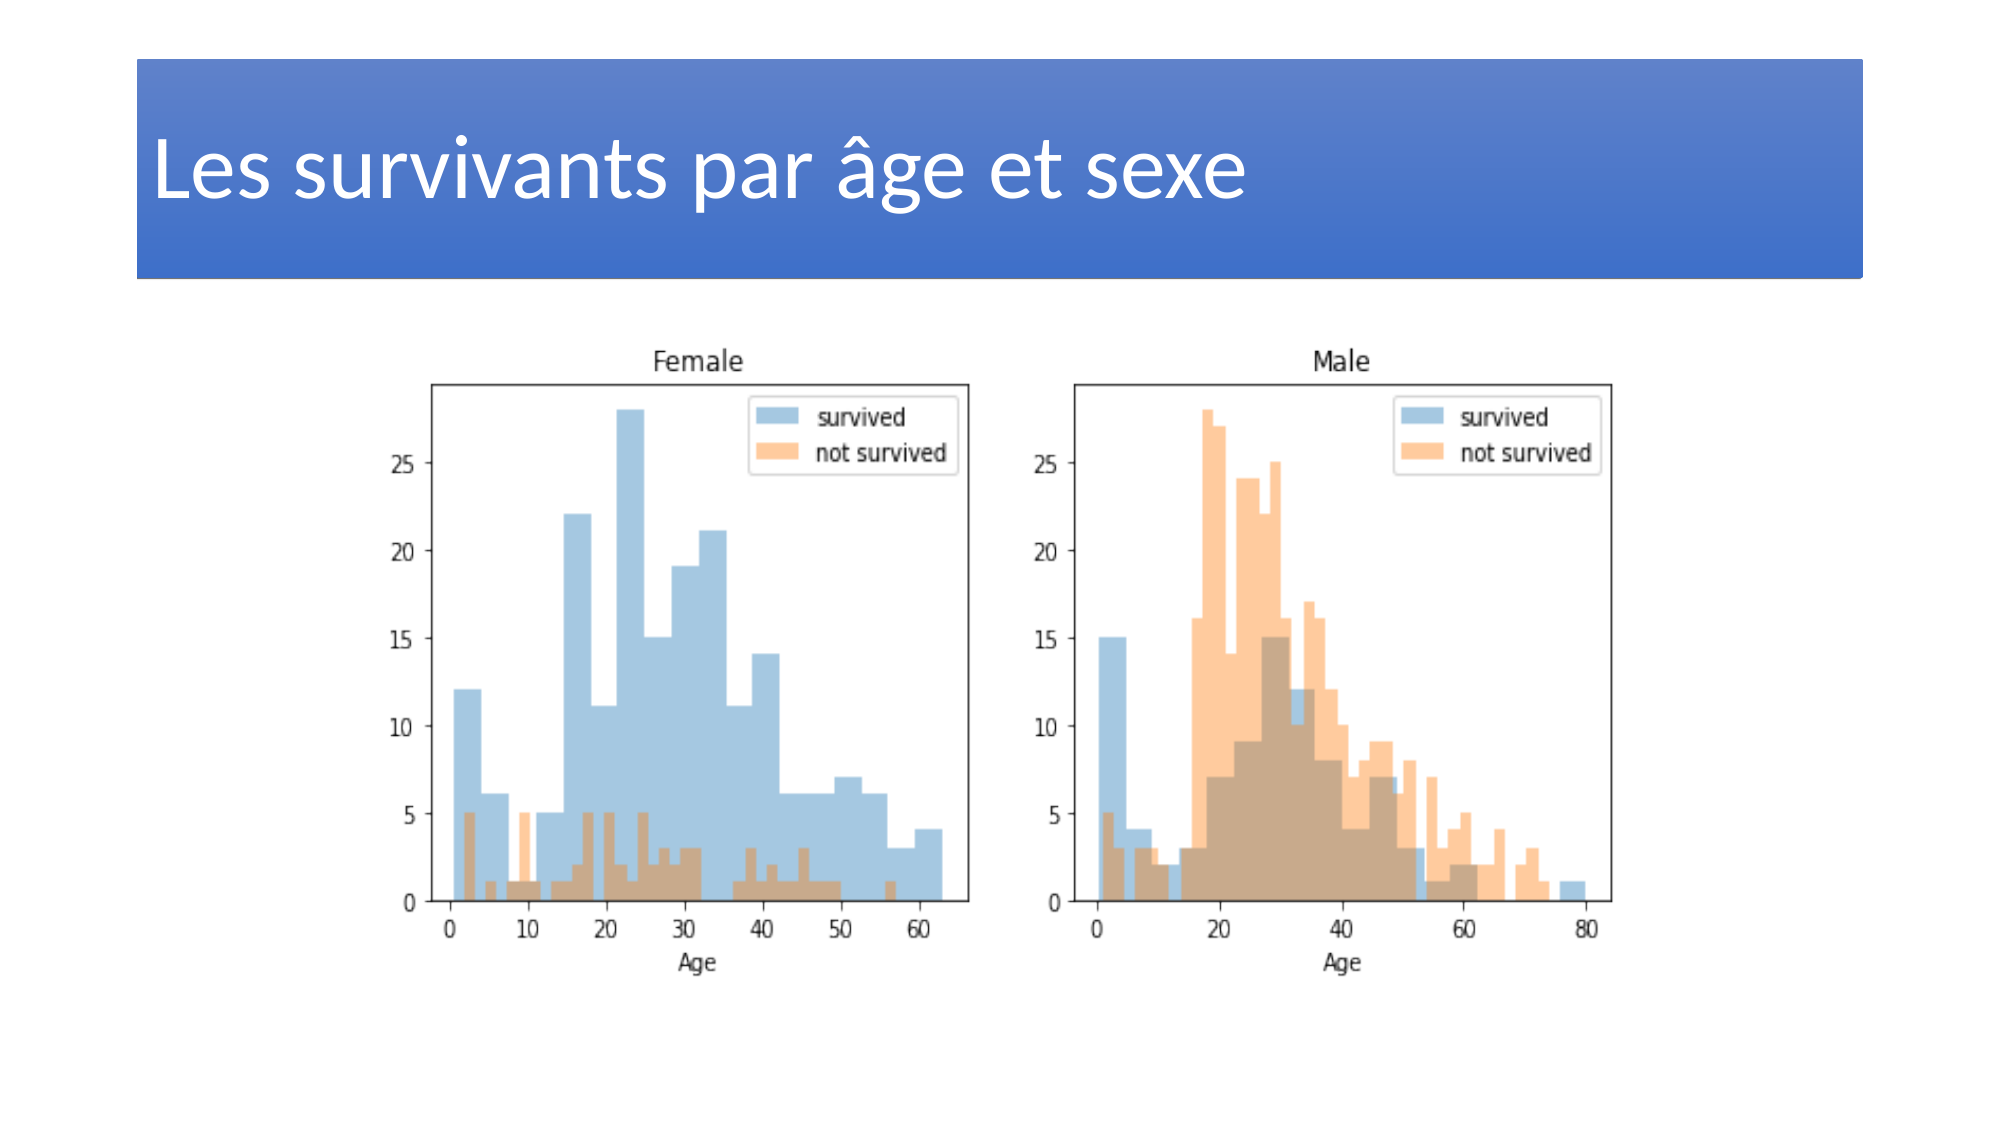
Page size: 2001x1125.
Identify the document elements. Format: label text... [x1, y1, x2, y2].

picture [374, 332, 1626, 991]
text_box Les survivants par âge et sexe [137, 59, 1863, 278]
